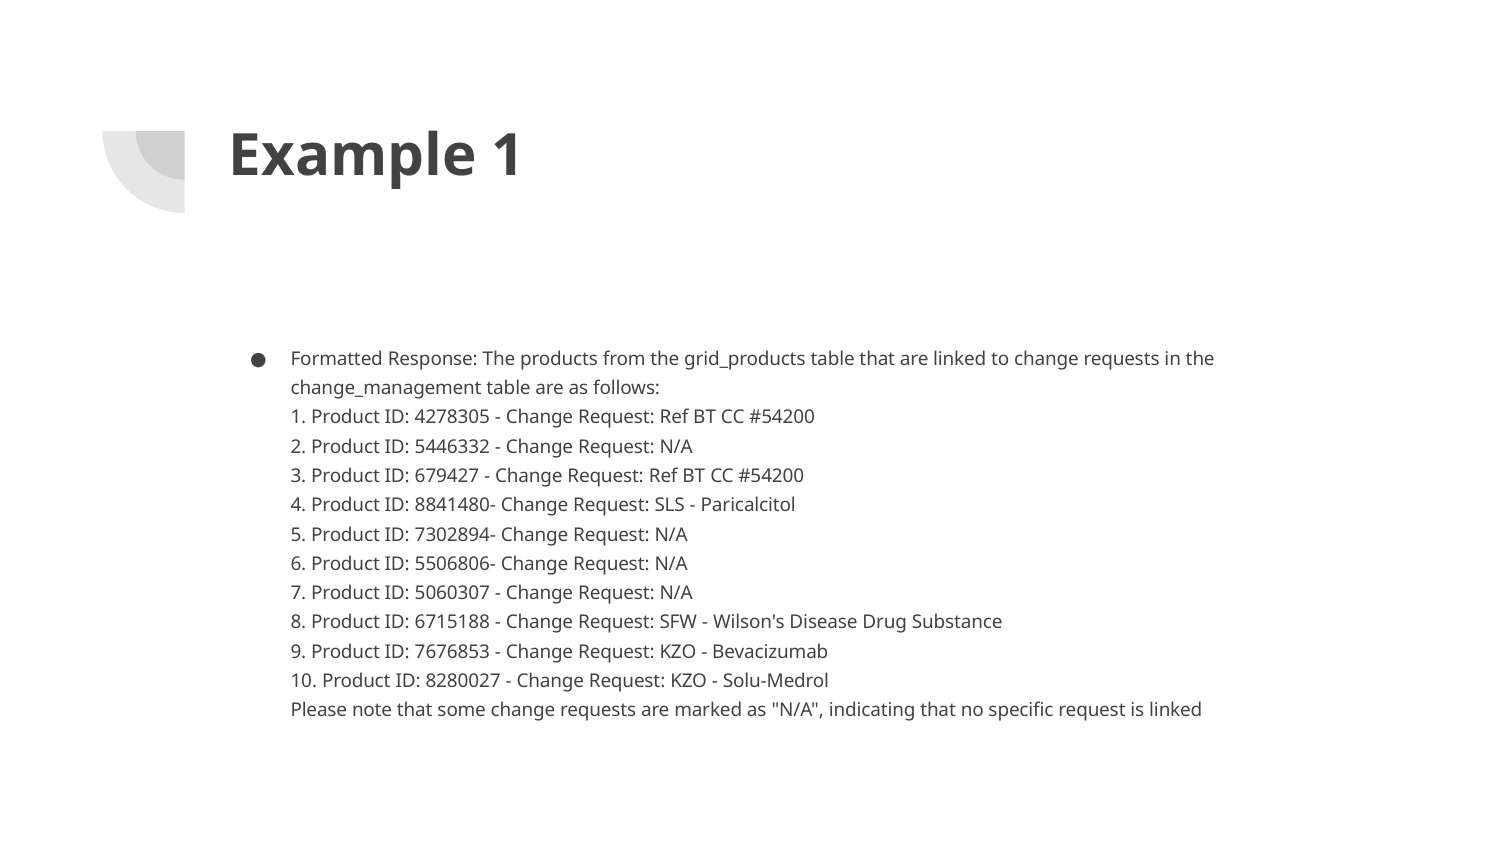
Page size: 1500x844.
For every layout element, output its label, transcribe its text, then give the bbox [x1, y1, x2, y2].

title Example 1 [213, 98, 1368, 263]
list Formatted Response: The products from the grid_products table that are linked to change requests in the change_management table are as follows: 1. Product ID: 4278305 - Change Request: Ref BT CC #54200 2. Product ID: 5446332 - Change Request: N/A 3. Product ID: 679427 - Change Request: Ref BT CC #54200 4. Product ID: 8841480- Change Request: SLS - Paricalcitol 5. Product ID: 7302894- Change Request: N/A 6. Product ID: 5506806- Change Request: N/A 7. Product ID: 5060307 - Change Request: N/A 8. Product ID: 6715188 - Change Request: SFW - Wilson's Disease Drug Substance 9. Product ID: 7676853 - Change Request: KZO - Bevacizumab 10. Product ID: 8280027 - Change Request: KZO - Solu-Medrol Please note that some change requests are marked as "N/A", indicating that no specific request is linked [213, 326, 1368, 744]
